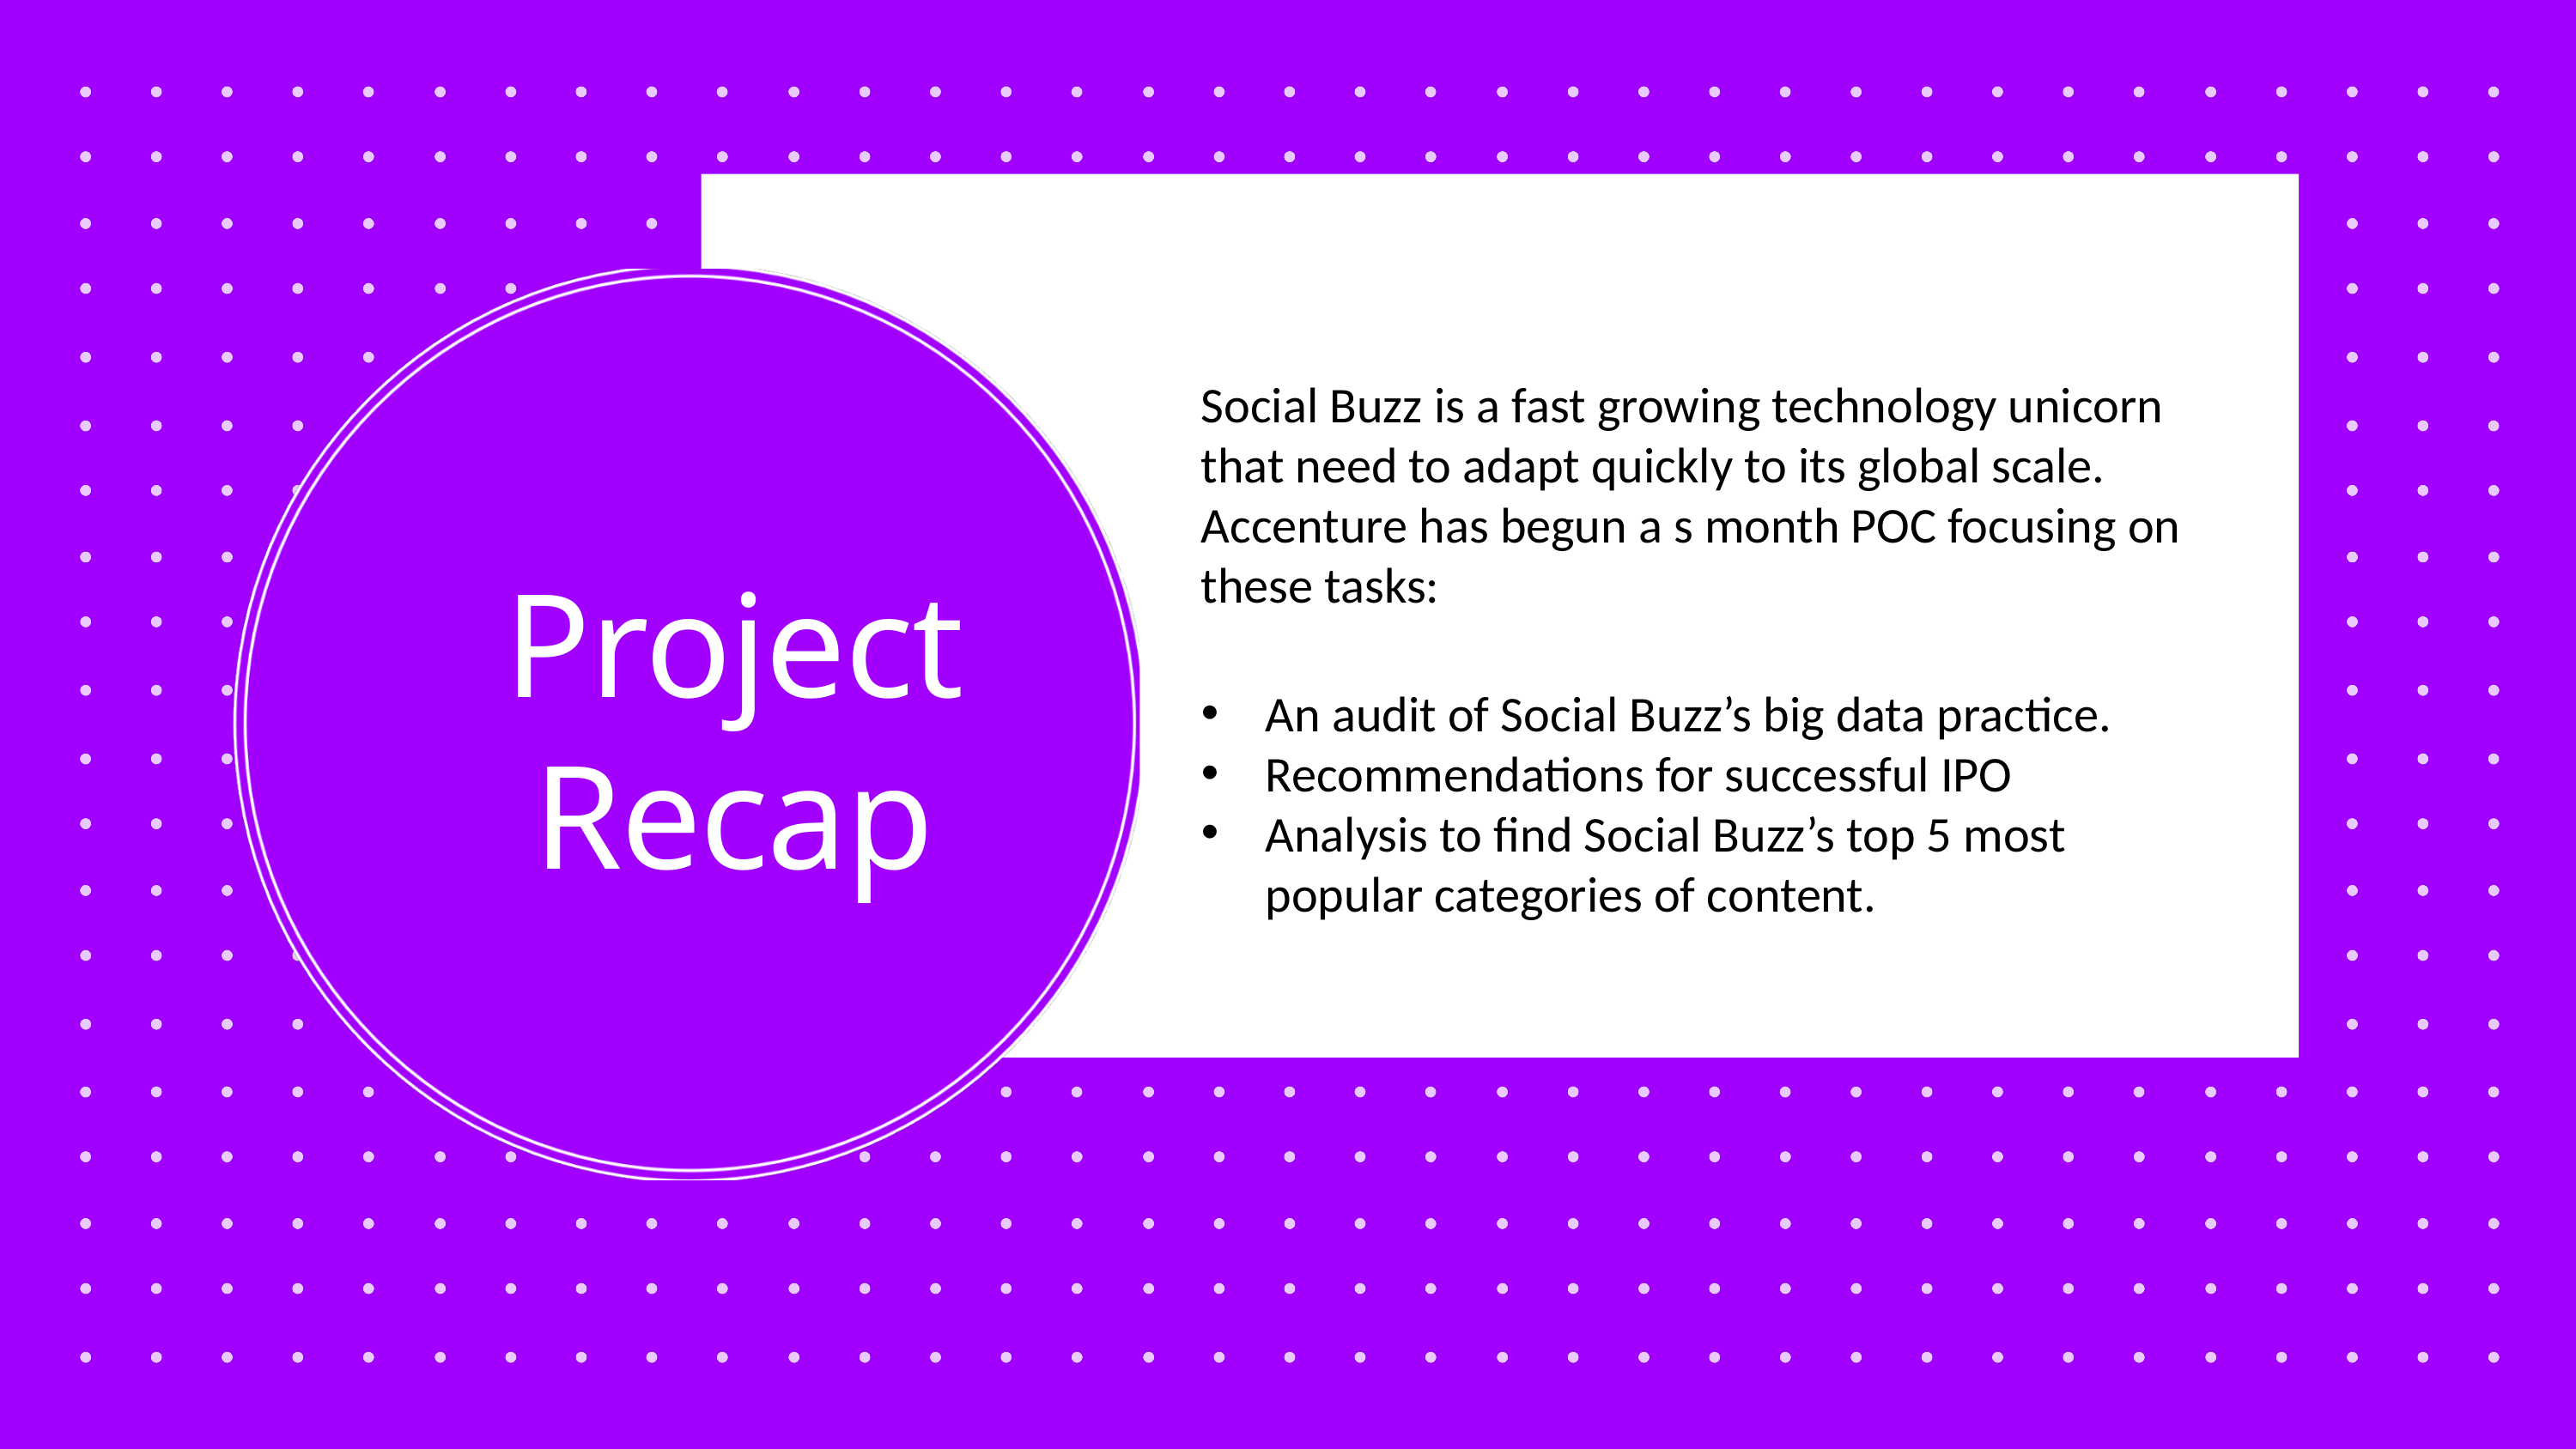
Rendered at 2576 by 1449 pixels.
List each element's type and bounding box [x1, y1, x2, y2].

text_box [72, 82, 2504, 1367]
picture [230, 268, 1140, 1180]
